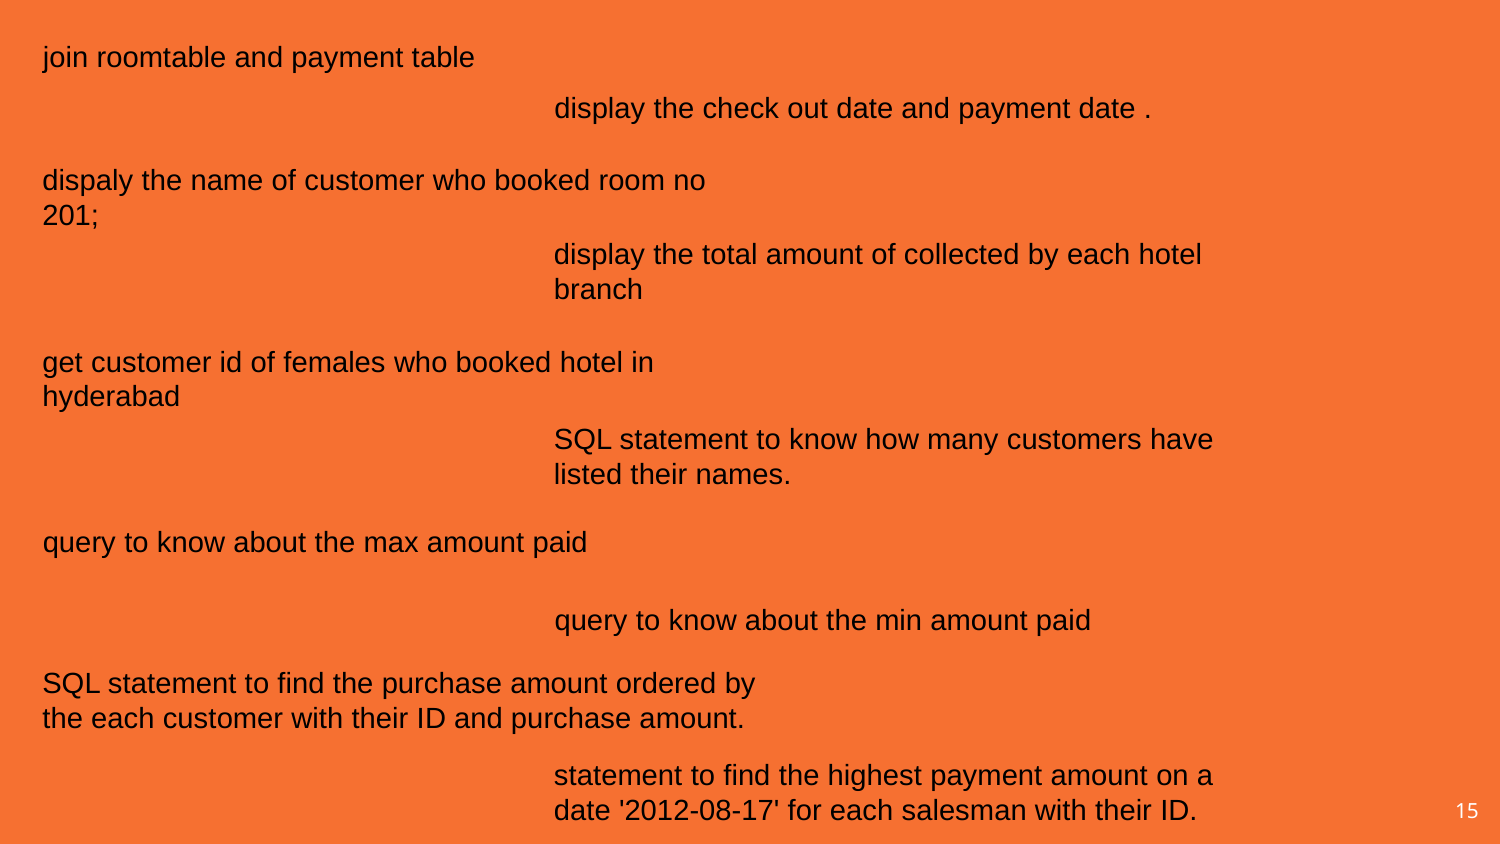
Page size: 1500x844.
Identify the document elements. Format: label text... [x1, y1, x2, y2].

text_box query to know about the max amount paid [28, 516, 604, 567]
text_box SQL statement to know how many customers have listed their names. [539, 413, 1290, 498]
text_box get customer id of females who booked hotel in hyderabad [27, 335, 778, 421]
text_box display the check out date and payment date . [539, 81, 1168, 132]
text_box statement to find the highest payment amount on a date '2012-08-17' for each salesman with their ID. [539, 749, 1290, 834]
text_box query to know about the min amount paid [539, 594, 1116, 644]
text_box join roomtable and payment table [28, 31, 491, 81]
text_box dispaly the name of customer who booked room no 201; [27, 153, 778, 239]
text_box SQL statement to find the purchase amount ordered by the each customer with their ID and purchase amount. [27, 657, 778, 742]
slide_number 15 [1403, 779, 1494, 844]
text_box display the total amount of collected by each hotel branch [539, 228, 1290, 313]
